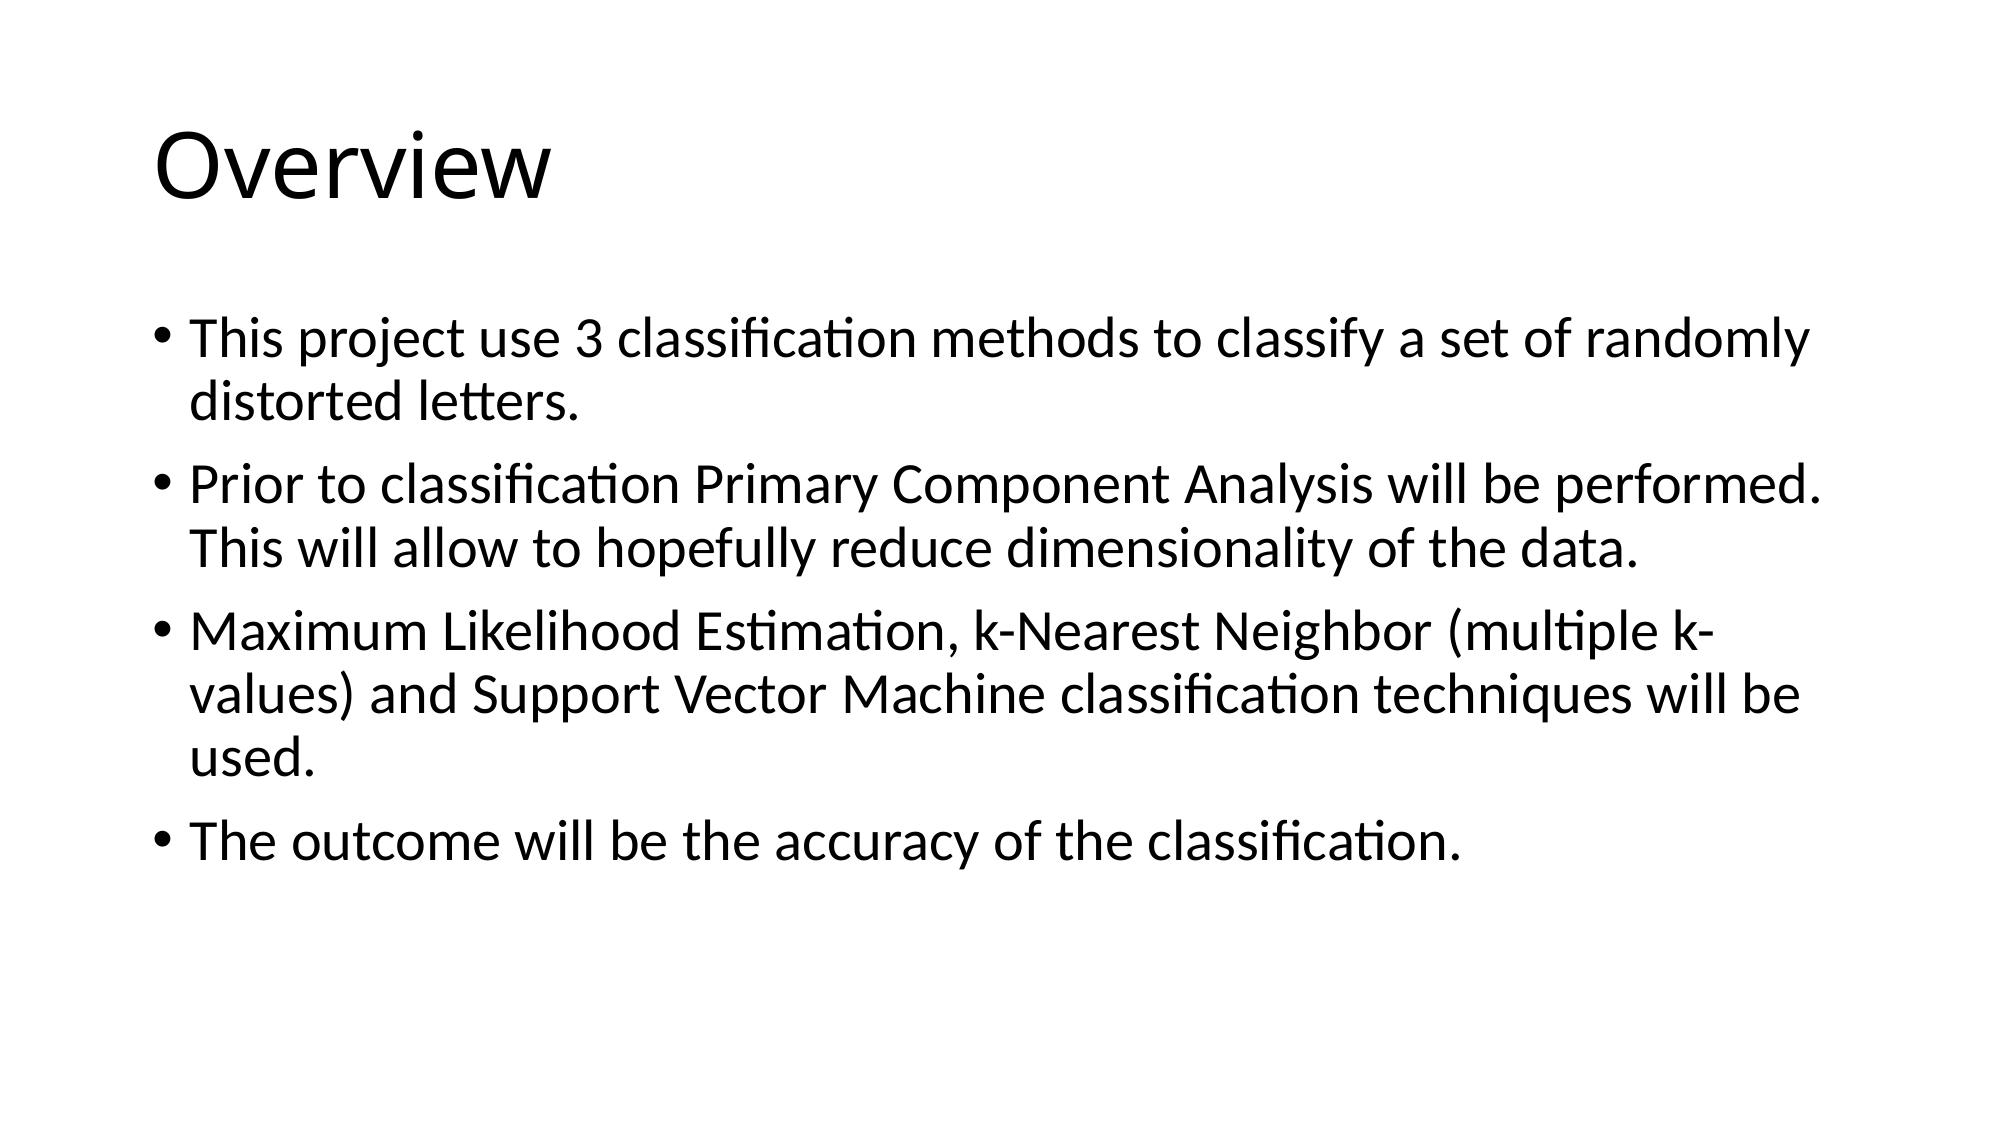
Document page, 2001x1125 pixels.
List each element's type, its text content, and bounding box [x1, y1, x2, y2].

list This project use 3 classification methods to classify a set of randomly distorted letters. Prior to classification Primary Component Analysis will be performed. This will allow to hopefully reduce dimensionality of the data. Maximum Likelihood Estimation, k-Nearest Neighbor (multiple k-values) and Support Vector Machine classification techniques will be used. The outcome will be the accuracy of the classification. [137, 299, 1863, 1014]
title Overview [137, 59, 1863, 278]
